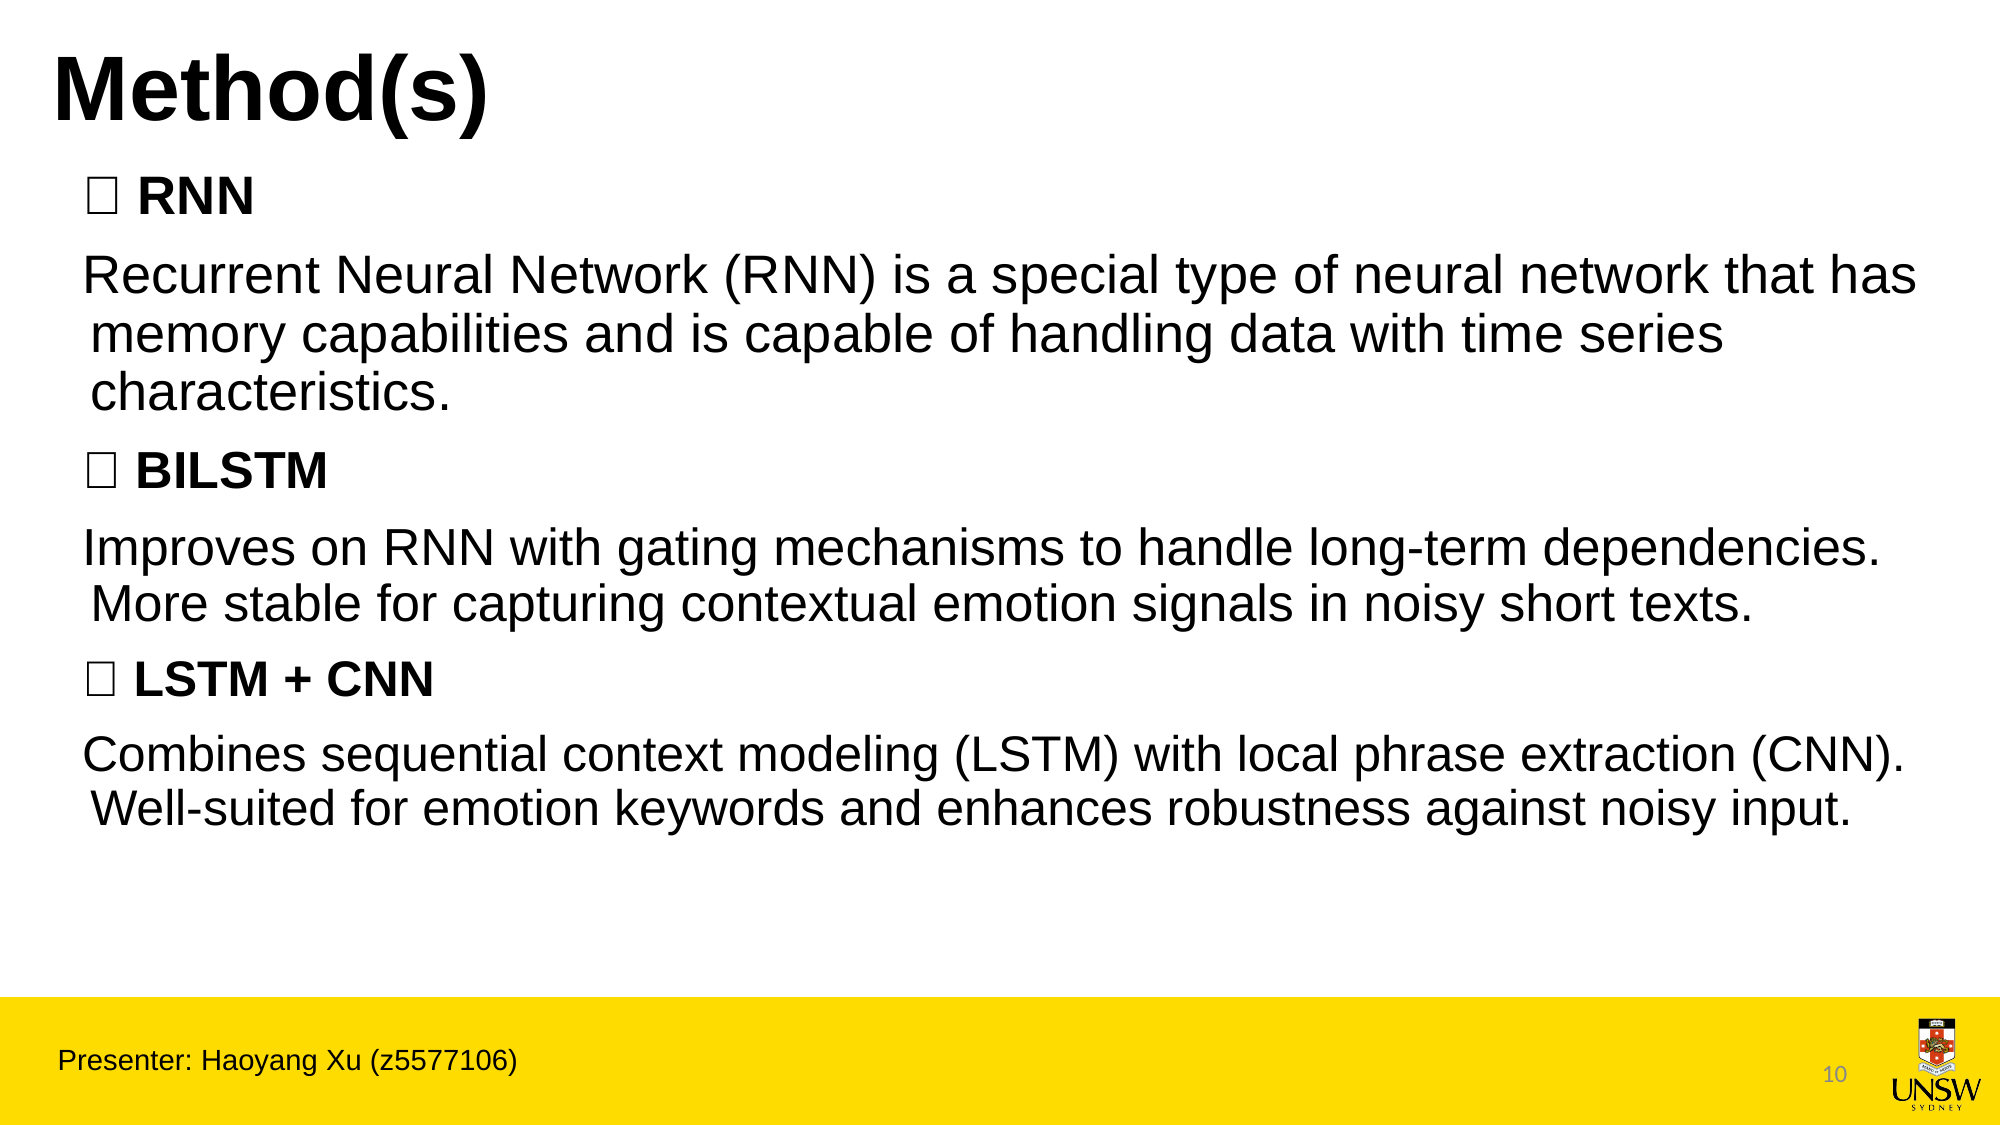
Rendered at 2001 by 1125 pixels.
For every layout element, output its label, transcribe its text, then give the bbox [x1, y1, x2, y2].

slide_number 10 [1412, 1042, 1863, 1103]
list 🔹 RNN Recurrent Neural Network (RNN) is a special type of neural network that has memory capabilities and is capable of handling data with time series characteristics. 🔹 BILSTM Improves on RNN with gating mechanisms to handle long-term dependencies. More stable for capturing contextual emotion signals in noisy short texts. 🔹 LSTM + CNN Combines sequential context modeling (LSTM) with local phrase extraction (CNN). Well-suited for emotion keywords and enhances robustness against noisy input. [37, 159, 1946, 986]
picture [1887, 1007, 1986, 1122]
text_box Presenter: Haoyang Xu (z5577106) [42, 1033, 1041, 1125]
title Method(s) [37, 22, 1946, 159]
